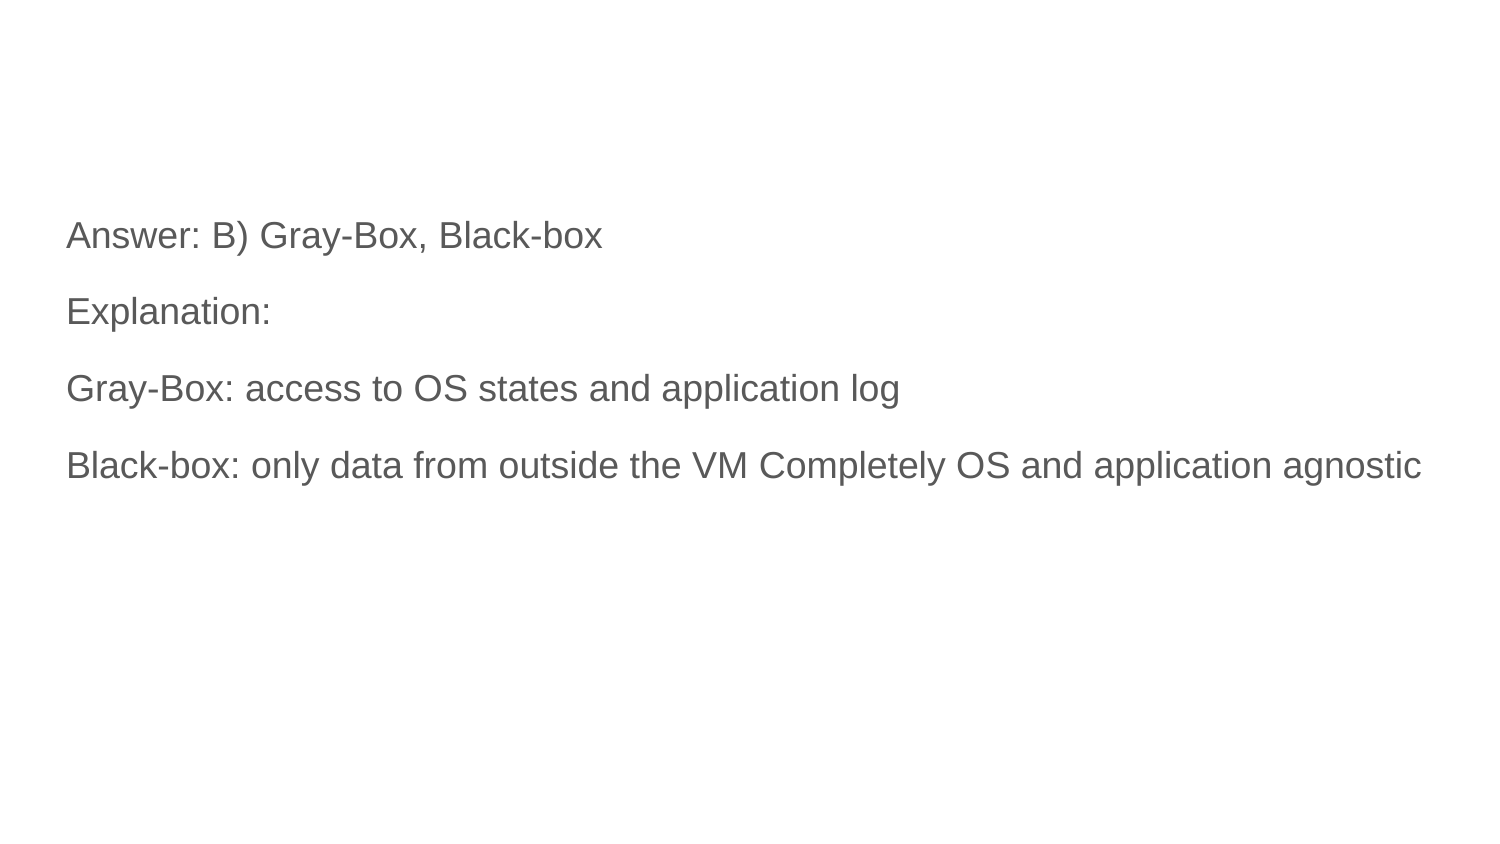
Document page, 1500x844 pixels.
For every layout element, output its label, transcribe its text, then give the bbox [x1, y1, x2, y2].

list Answer: B) Gray-Box, Black-box Explanation: Gray-Box: access to OS states and application log Black-box: only data from outside the VM Completely OS and application agnostic [51, 189, 1449, 750]
